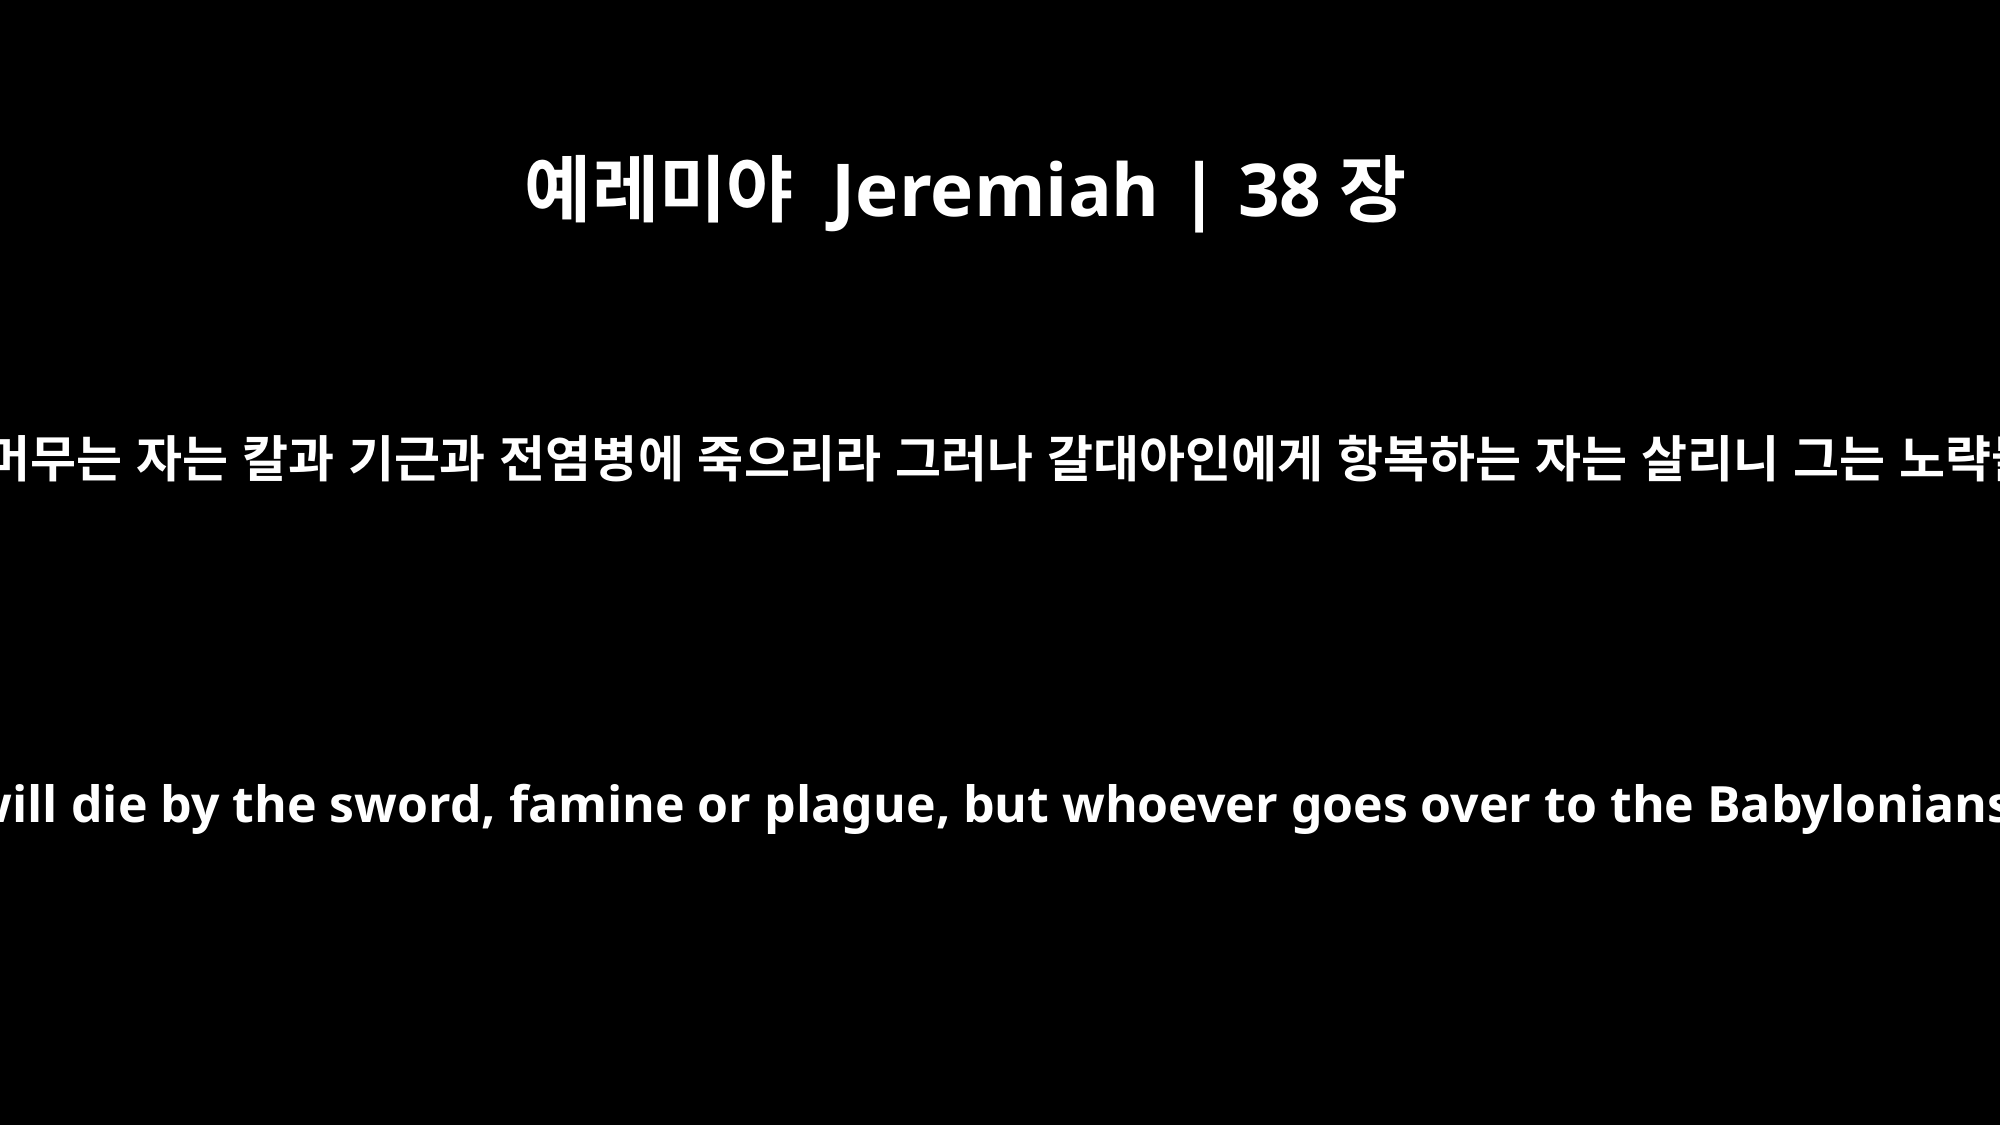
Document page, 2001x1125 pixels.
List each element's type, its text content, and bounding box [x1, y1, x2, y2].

text_box 예레미야 Jeremiah | 38장 [510, 136, 1422, 239]
text_box "This is what the LORD says: `Whoever stays in this city will die by the sword, famine or plague, but whoever goes over to the Babylonians will live. He will escape with his life; he will live.' [0, 764, 2000, 840]
text_box 2 여호와께서 이와 같이 말씀하시되 이 성에 머무는 자는 칼과 기근과 전염병에 죽으리라 그러나 갈대아인에게 항복하는 자는 살리니 그는 노략물을 얻음 같이 자기의 목숨을 건지리라 [0, 359, 2000, 495]
